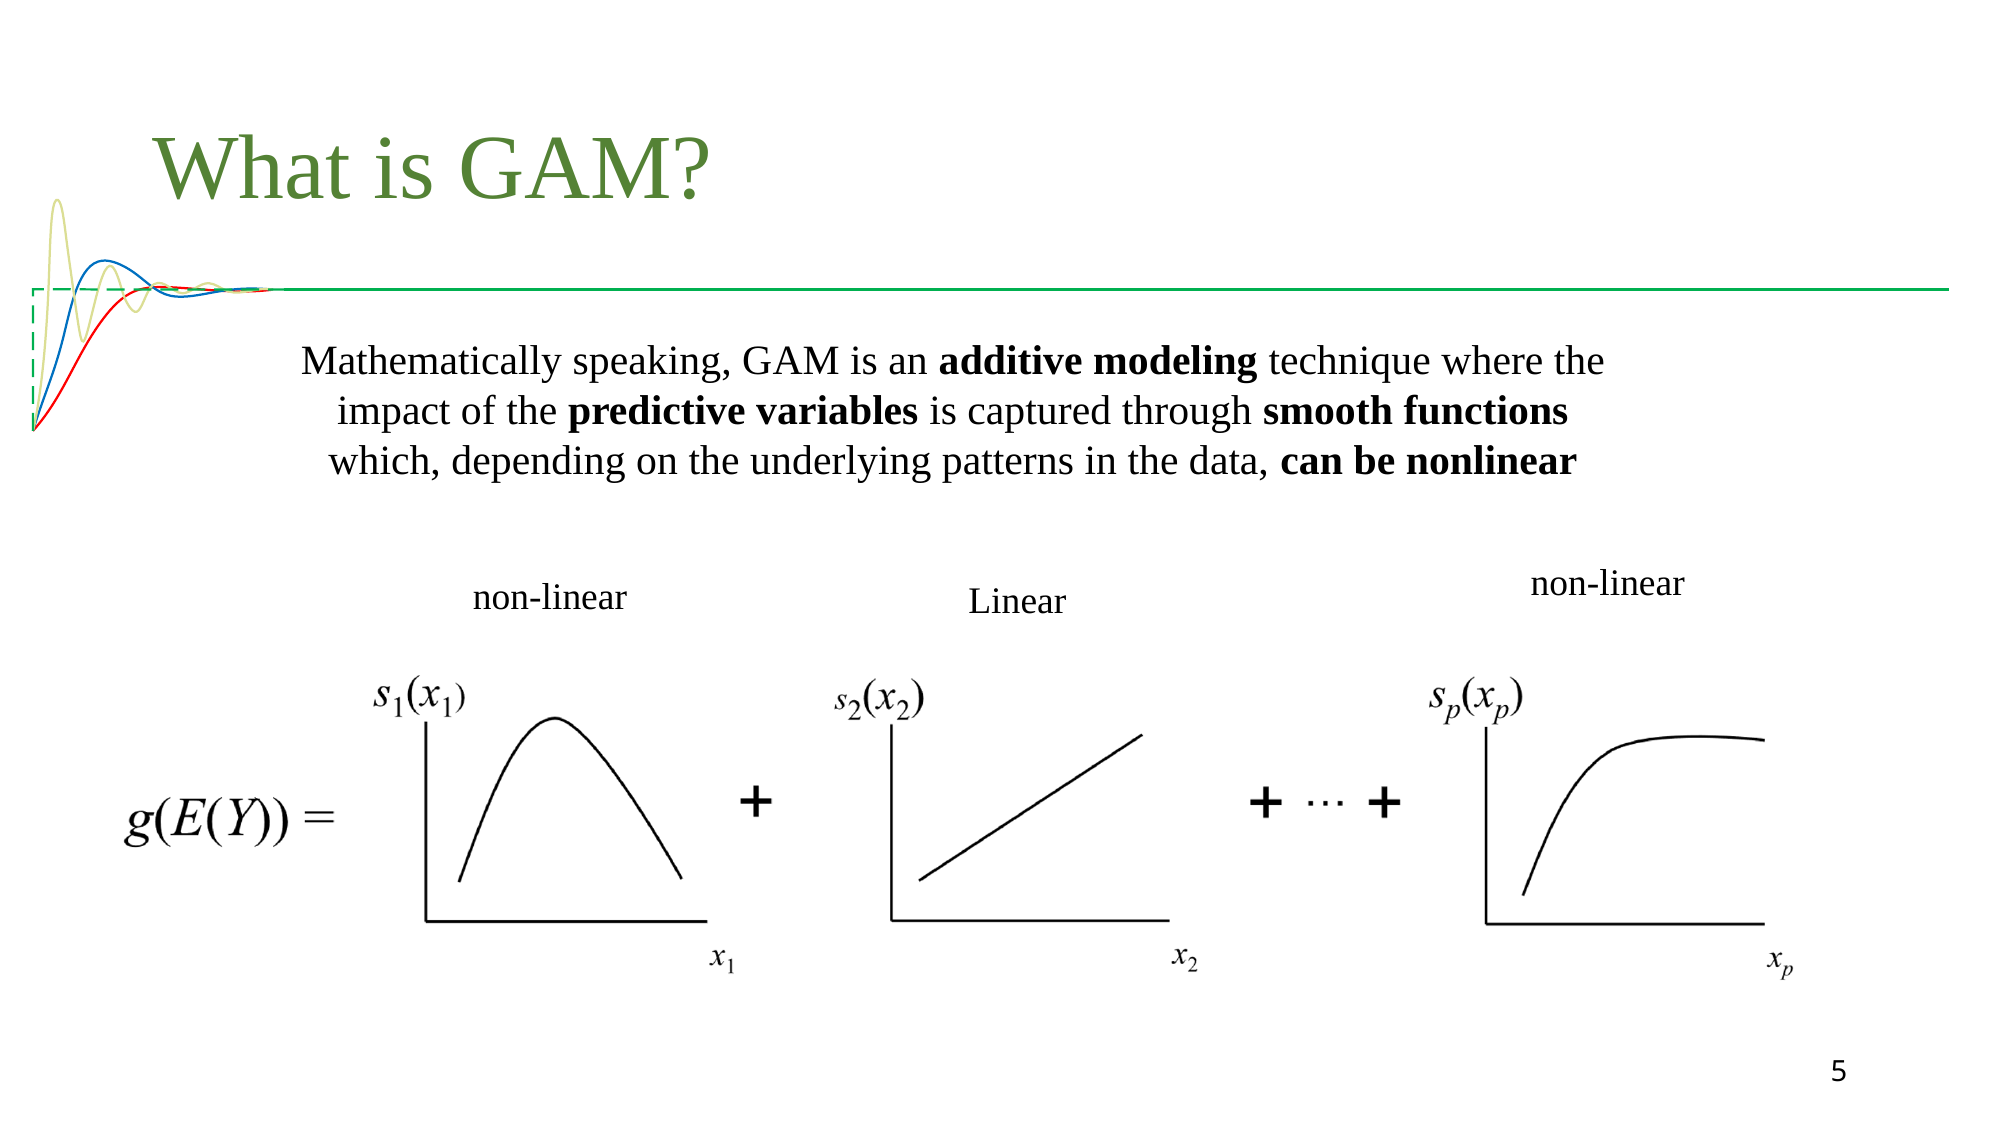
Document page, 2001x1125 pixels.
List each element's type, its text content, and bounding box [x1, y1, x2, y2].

picture [827, 654, 1218, 987]
text_box non-linear [1515, 550, 1701, 611]
title What is GAM? [137, 59, 1863, 278]
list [104, 652, 365, 987]
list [740, 652, 1823, 987]
text_box non-linear [458, 564, 643, 625]
picture [365, 650, 740, 989]
text_box Mathematically speaking, GAM is an additive modeling technique where the impact of the predictive variables is captured through smooth functions which, depending on the underlying patterns in the data, can be nonlinear [278, 325, 1628, 491]
text_box Linear [953, 568, 1092, 629]
slide_number 5 [1412, 1042, 1863, 1103]
picture [1408, 652, 1823, 986]
